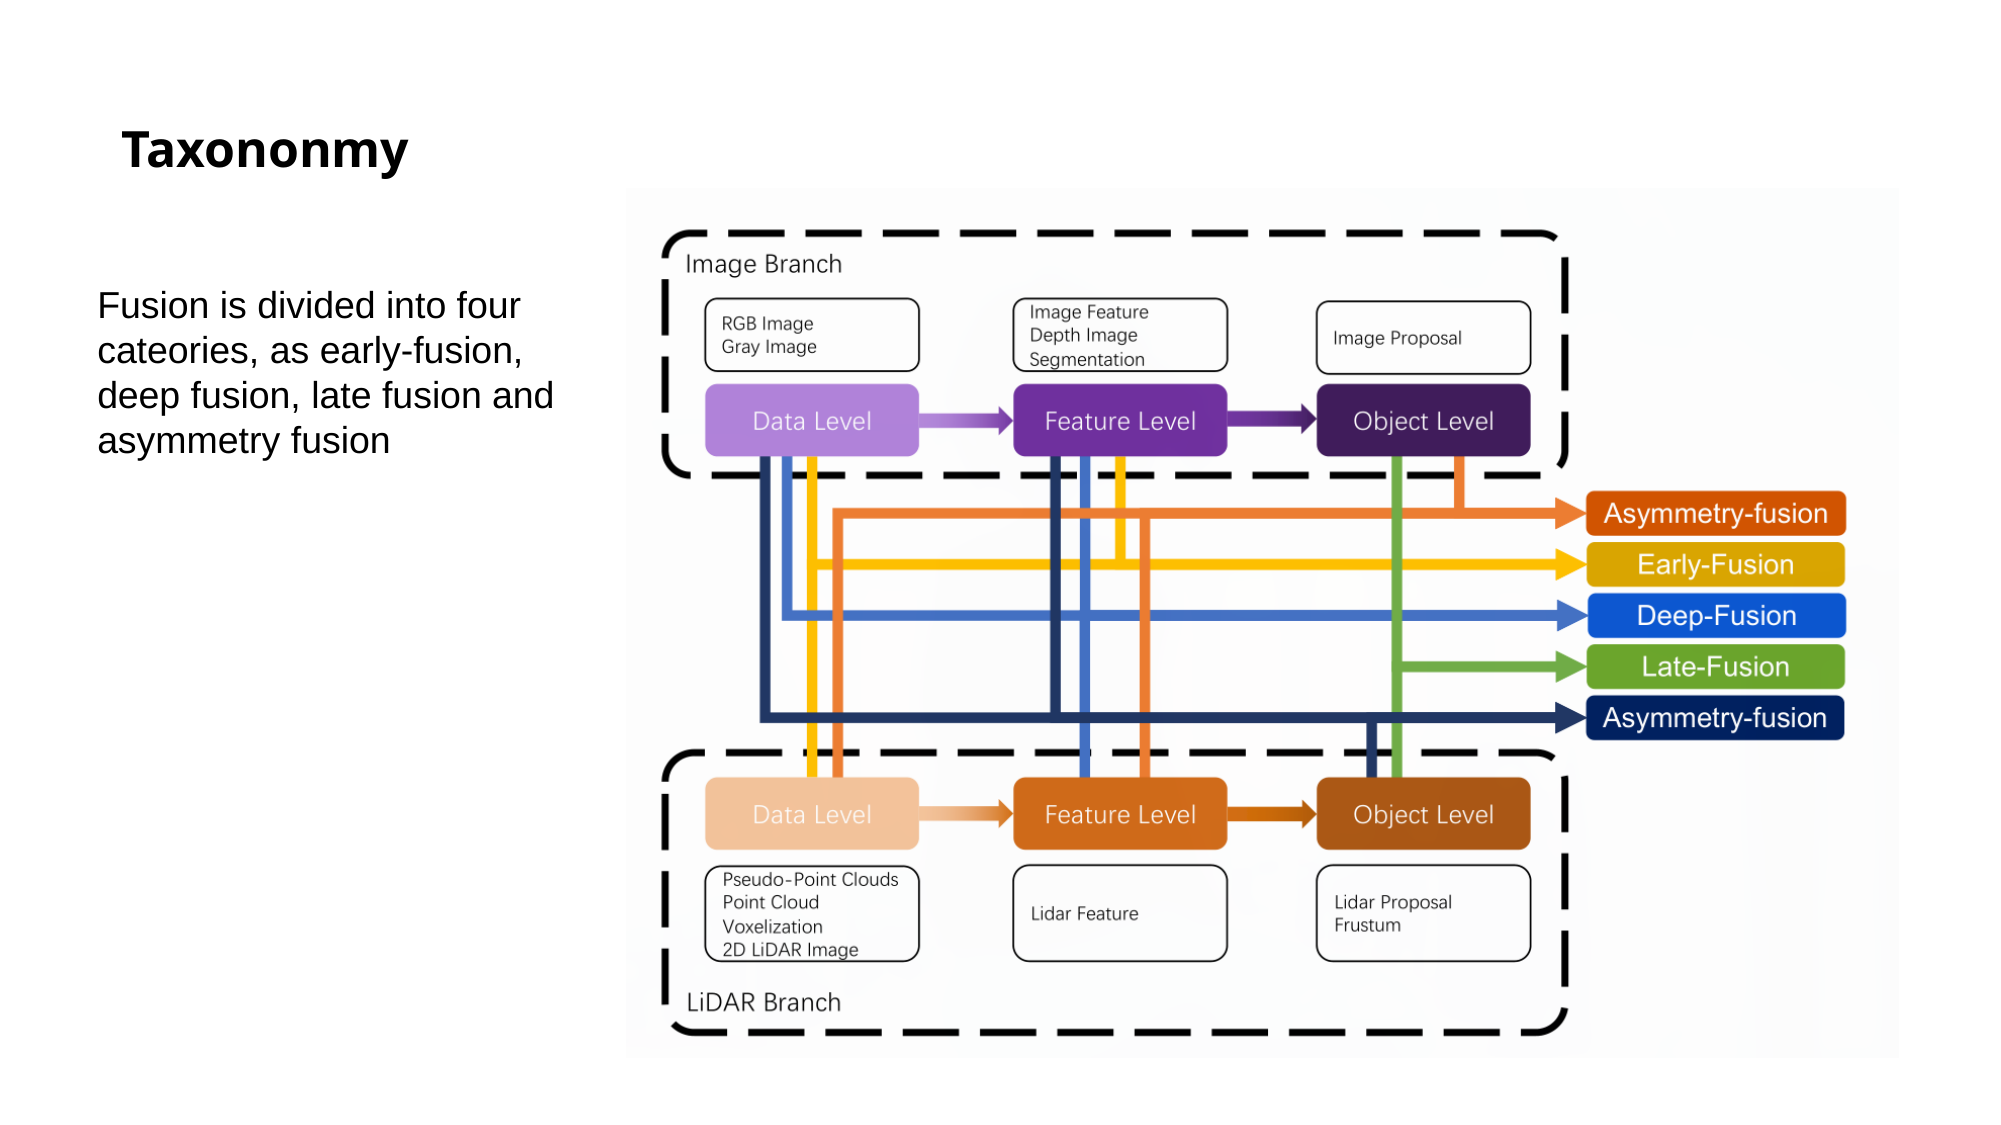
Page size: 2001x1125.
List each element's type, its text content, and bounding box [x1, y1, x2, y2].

text_box Fusion is divided into four cateories, as early-fusion, deep fusion, late fusion and asymmetry fusion [82, 273, 626, 469]
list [626, 188, 1899, 1058]
title Taxononmy [106, 42, 1832, 260]
